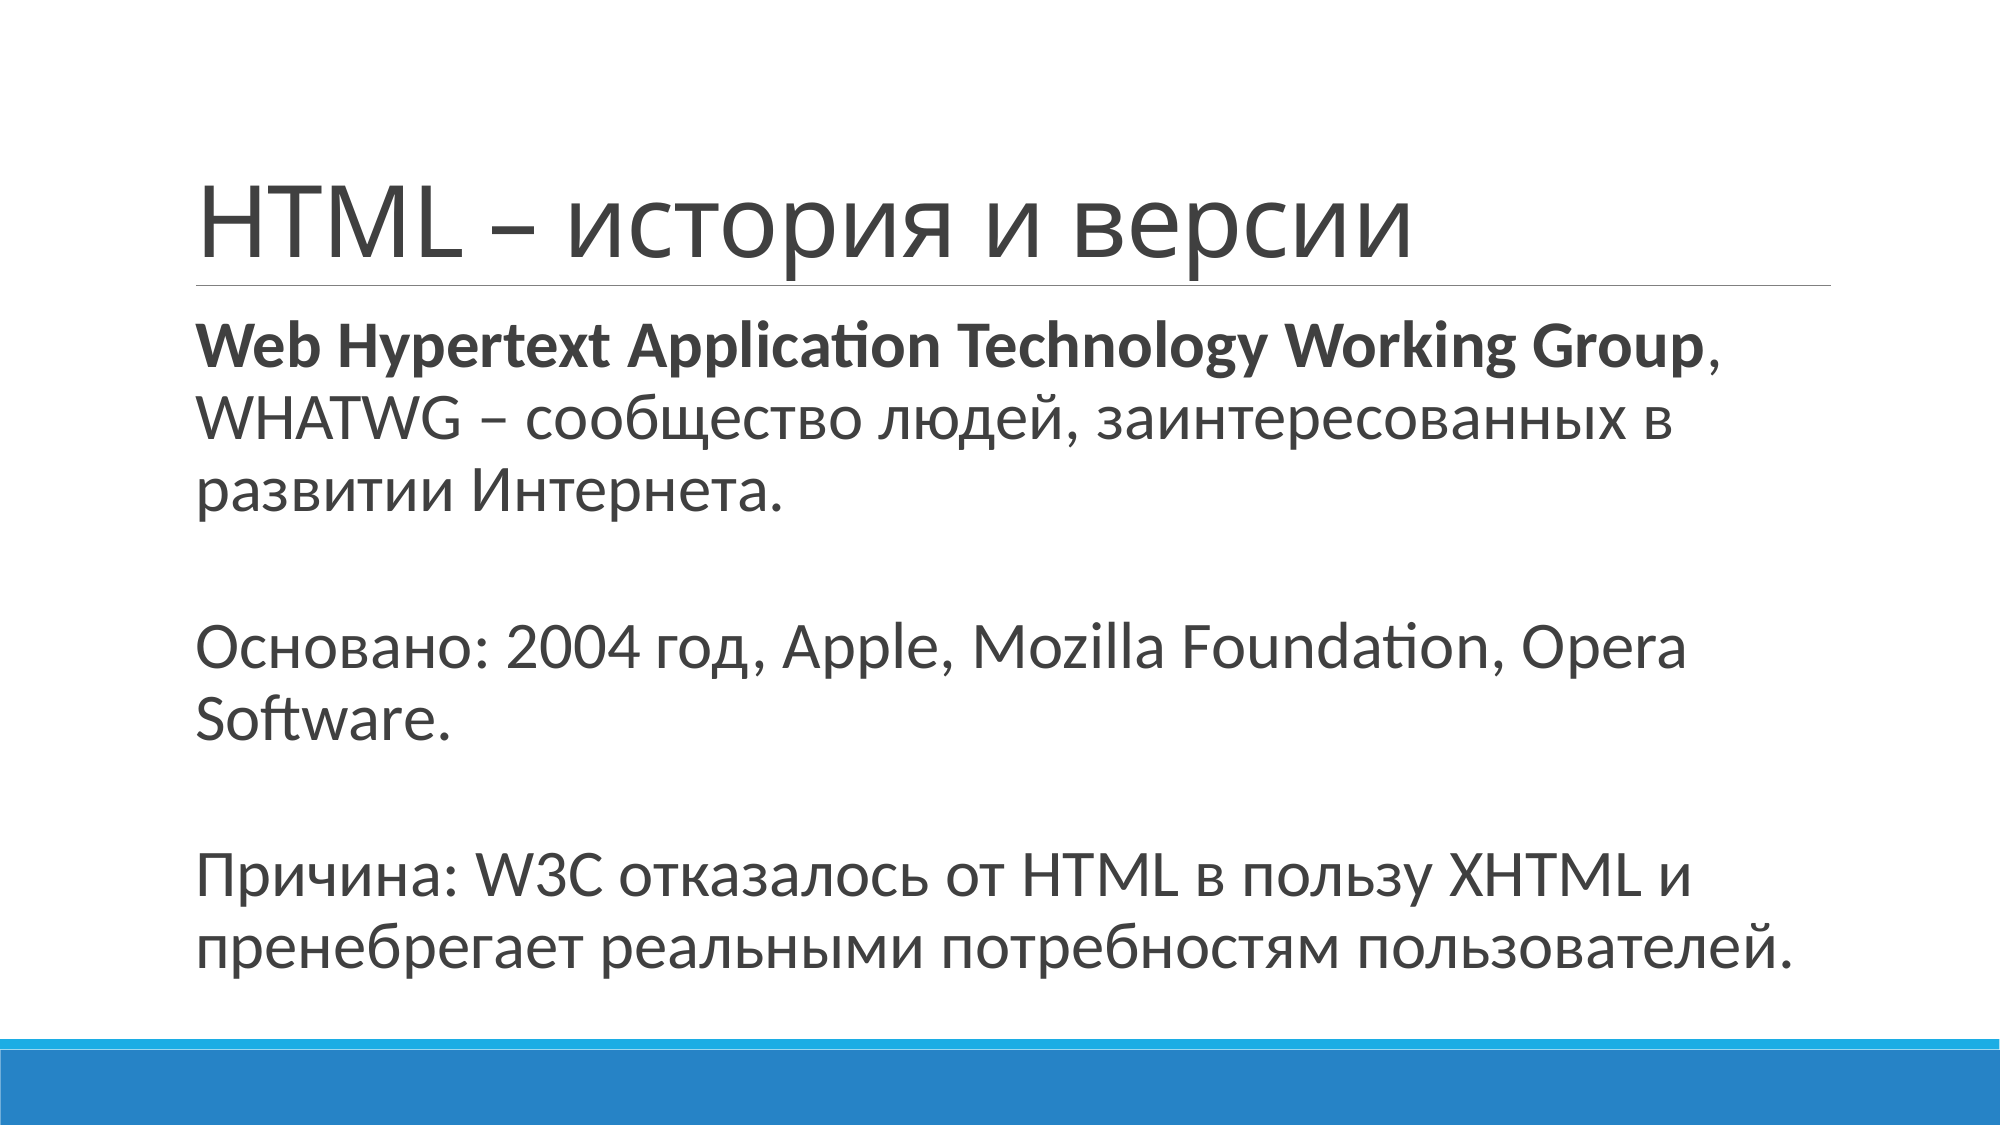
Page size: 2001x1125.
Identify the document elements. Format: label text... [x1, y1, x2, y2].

list Web Hypertext Application Technology Working Group, WHATWG – сообщество людей, заинтересованных в развитии Интернета. Основано: 2004 год, Apple, Mozilla Foundation, Opera Software. Причина: W3C отказалось от HTML в пользу XHTML и пренебрегает реальными потребностям пользователей. [180, 302, 1830, 1030]
title HTML – история и версии [180, 47, 1830, 285]
